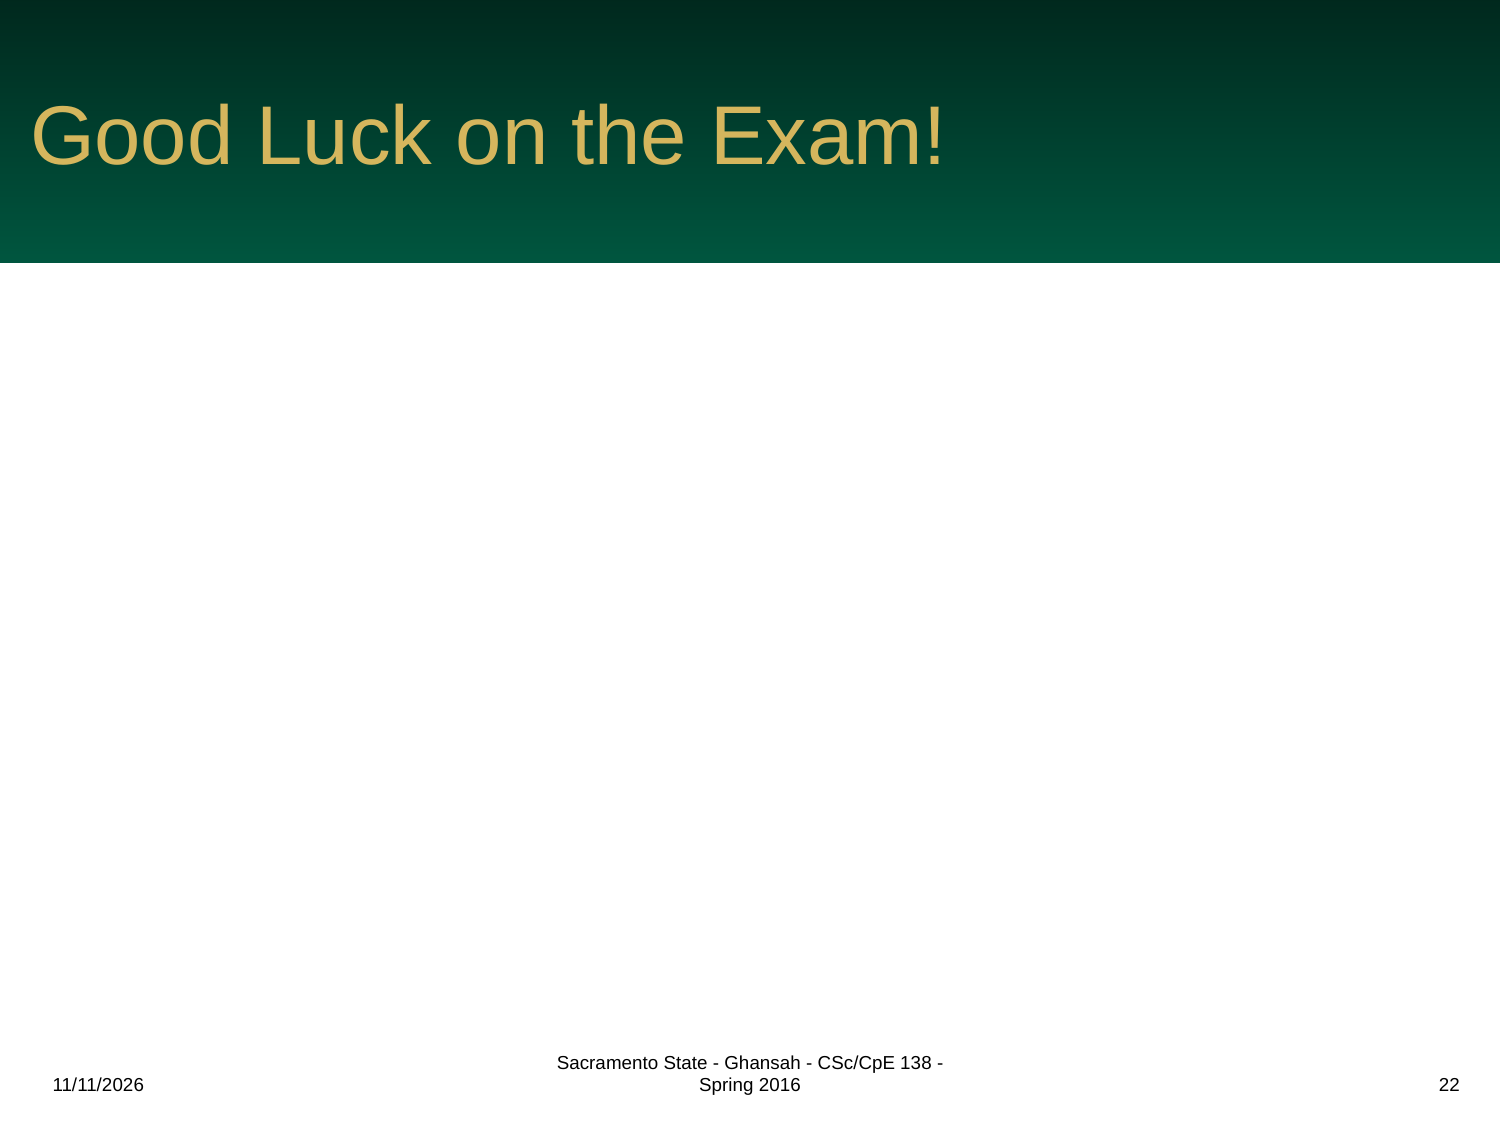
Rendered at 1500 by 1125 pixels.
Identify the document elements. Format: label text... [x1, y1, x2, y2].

title Good Luck on the Exam! [0, 0, 1500, 263]
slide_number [37, 1050, 388, 1104]
footer Sacramento State - Ghansah - CSc/CpE 138 - Spring 2016 [512, 1050, 988, 1104]
slide_number 22 [1125, 1050, 1475, 1104]
